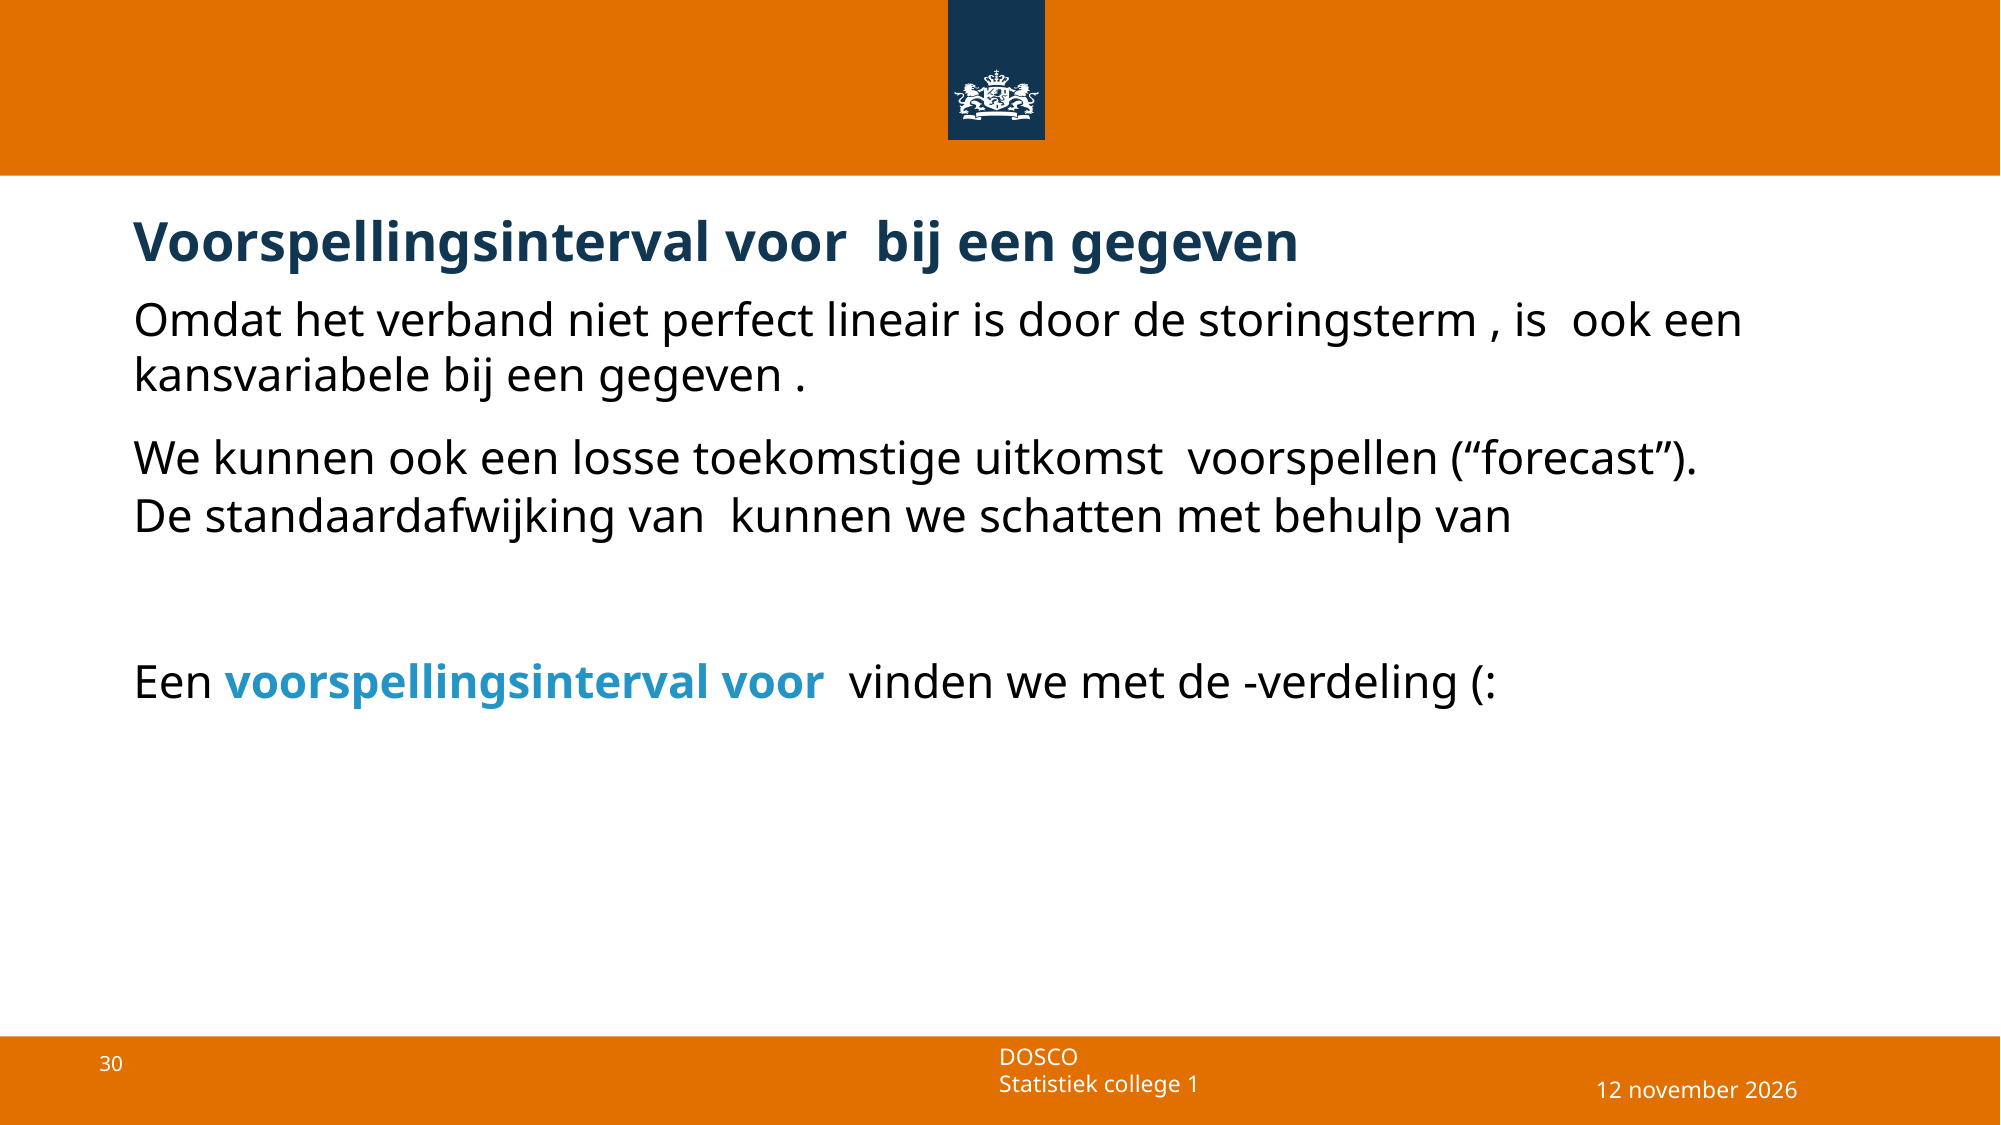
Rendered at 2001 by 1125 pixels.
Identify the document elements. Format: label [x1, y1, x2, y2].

picture [948, 0, 1045, 140]
slide_number [1580, 1061, 1946, 1122]
